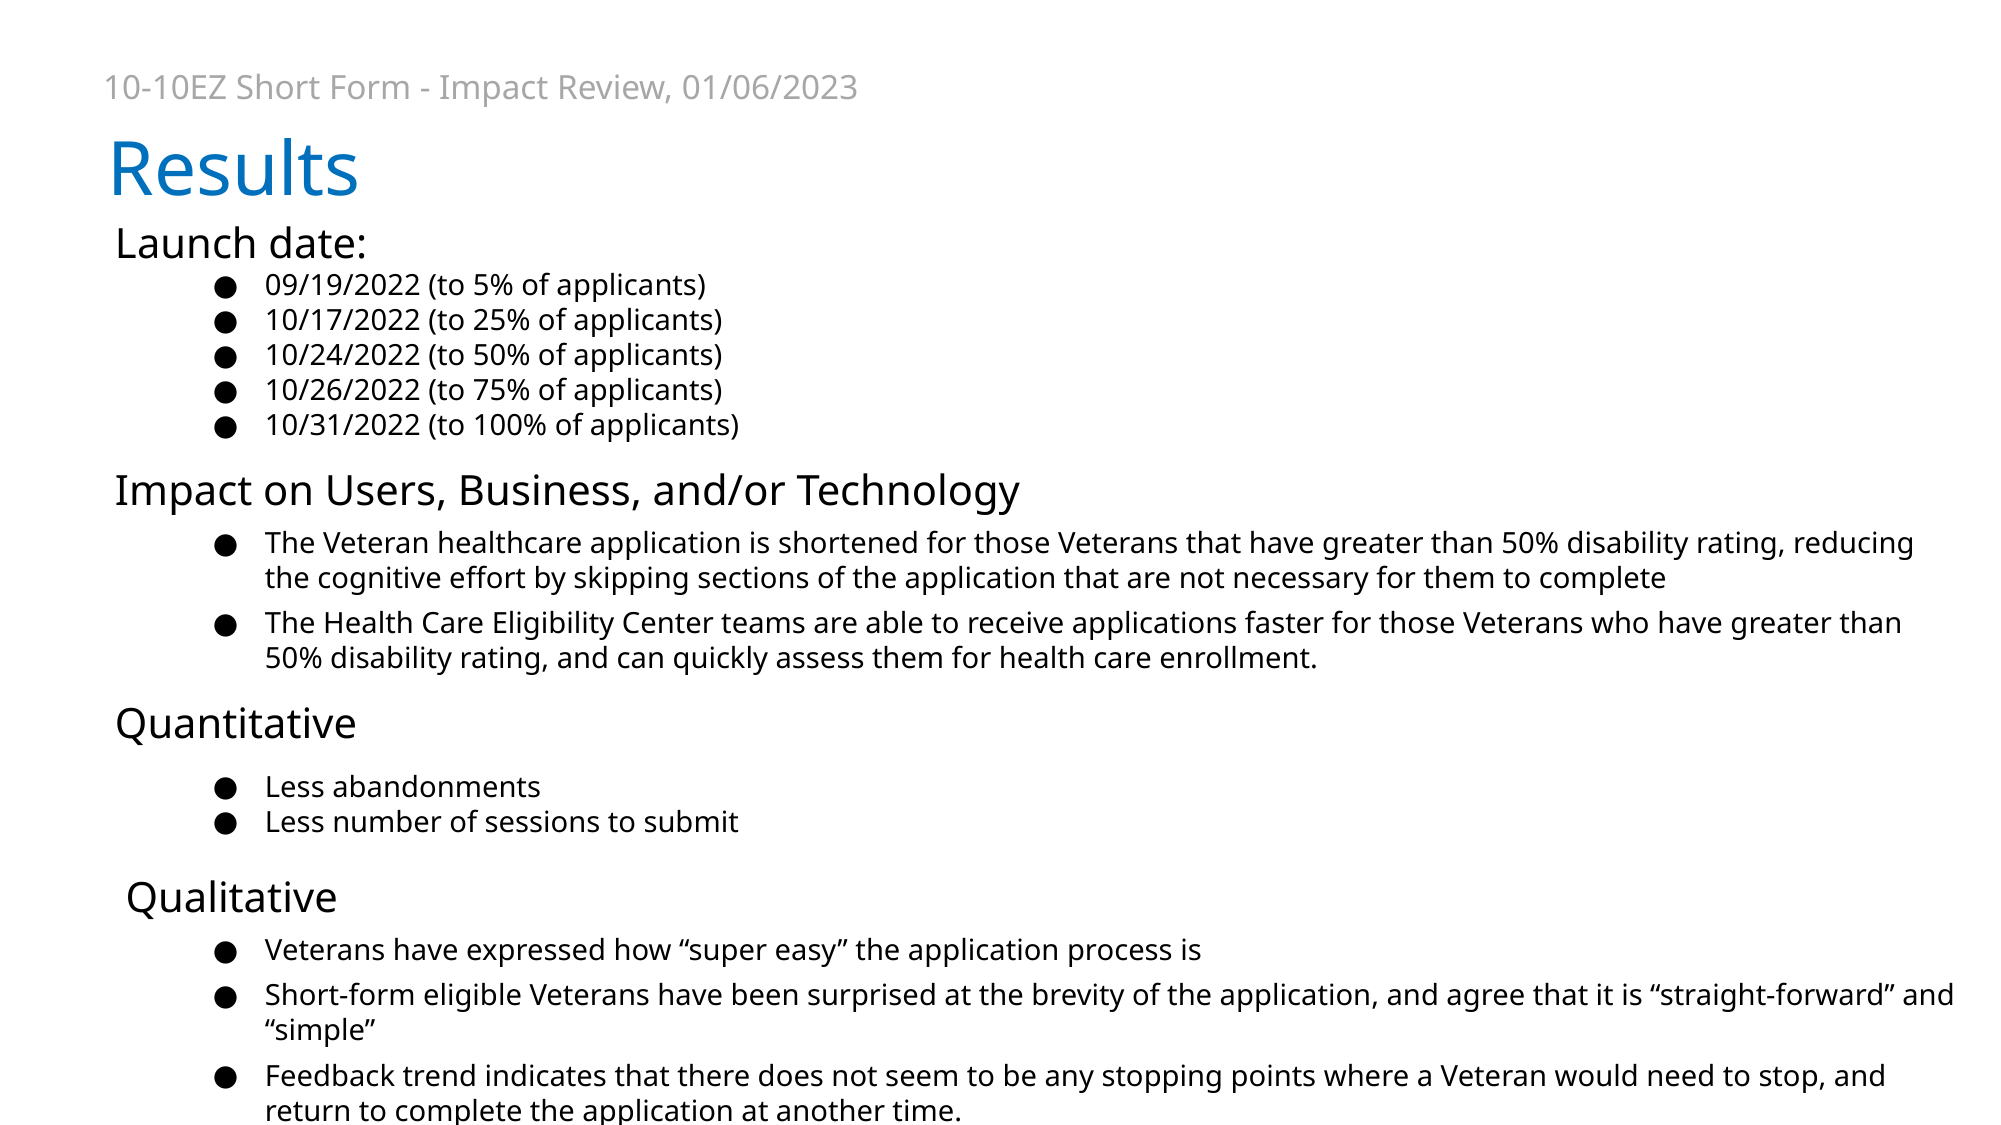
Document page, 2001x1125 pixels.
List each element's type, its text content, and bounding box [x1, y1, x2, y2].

title Results [99, 112, 1750, 201]
subtitle 10-10EZ Short Form - Impact Review, 01/06/2023 [95, 52, 1218, 112]
text_box Launch date: 09/19/2022 (to 5% of applicants) 10/17/2022 (to 25% of applicants) 10/24/2022 (to 50% of applicants) 10/26/2022 (to 75% of applicants) 10/31/2022 (to 100% of applicants) Impact on Users, Business, and/or Technology The Veteran healthcare application is shortened for those Veterans that have greater than 50% disability rating, reducing the cognitive effort by skipping sections of the application that are not necessary for them to complete The Health Care Eligibility Center teams are able to receive applications faster for those Veterans who have greater than 50% disability rating, and can quickly assess them for health care enrollment. Quantitative Less abandonments Less number of sessions to submit Qualitative Veterans have expressed how “super easy” the application process is Short-form eligible Veterans have been surprised at the brevity of the application, and agree that it is “straight-forward” and “simple” Feedback trend indicates that there does not seem to be any stopping points where a Veteran would need to stop, and return to complete the application at another time. [99, 201, 1977, 1100]
